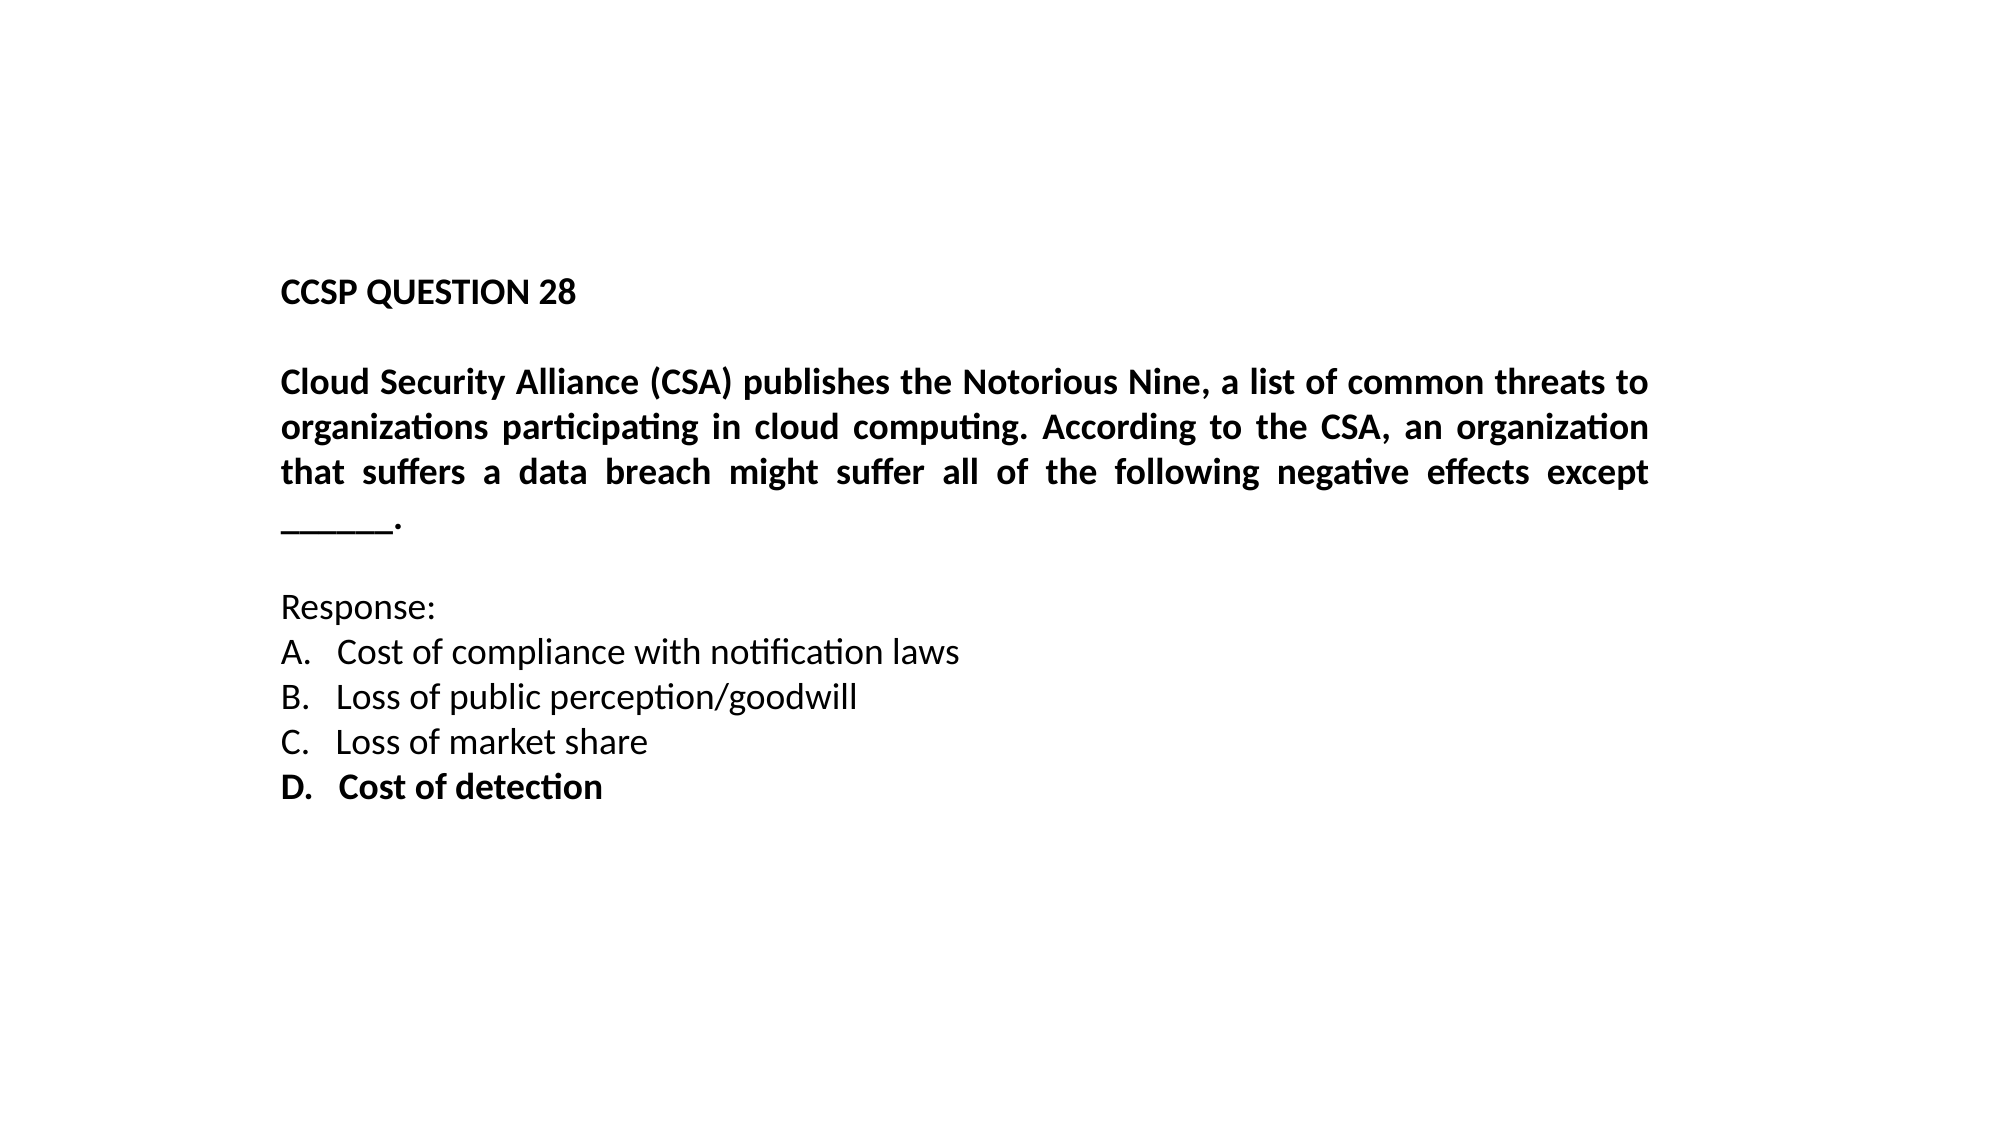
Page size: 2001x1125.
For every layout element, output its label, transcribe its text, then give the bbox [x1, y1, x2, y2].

text_box CCSP QUESTION 28 Cloud Security Alliance (CSA) publishes the Notorious Nine, a list of common threats to organizations participating in cloud computing. According to the CSA, an organization that suffers a data breach might suffer all of the following negative effects except ______. Response: Cost of compliance with notification laws B. Loss of public perception/goodwill C. Loss of market share D. Cost of detection [266, 259, 1666, 815]
